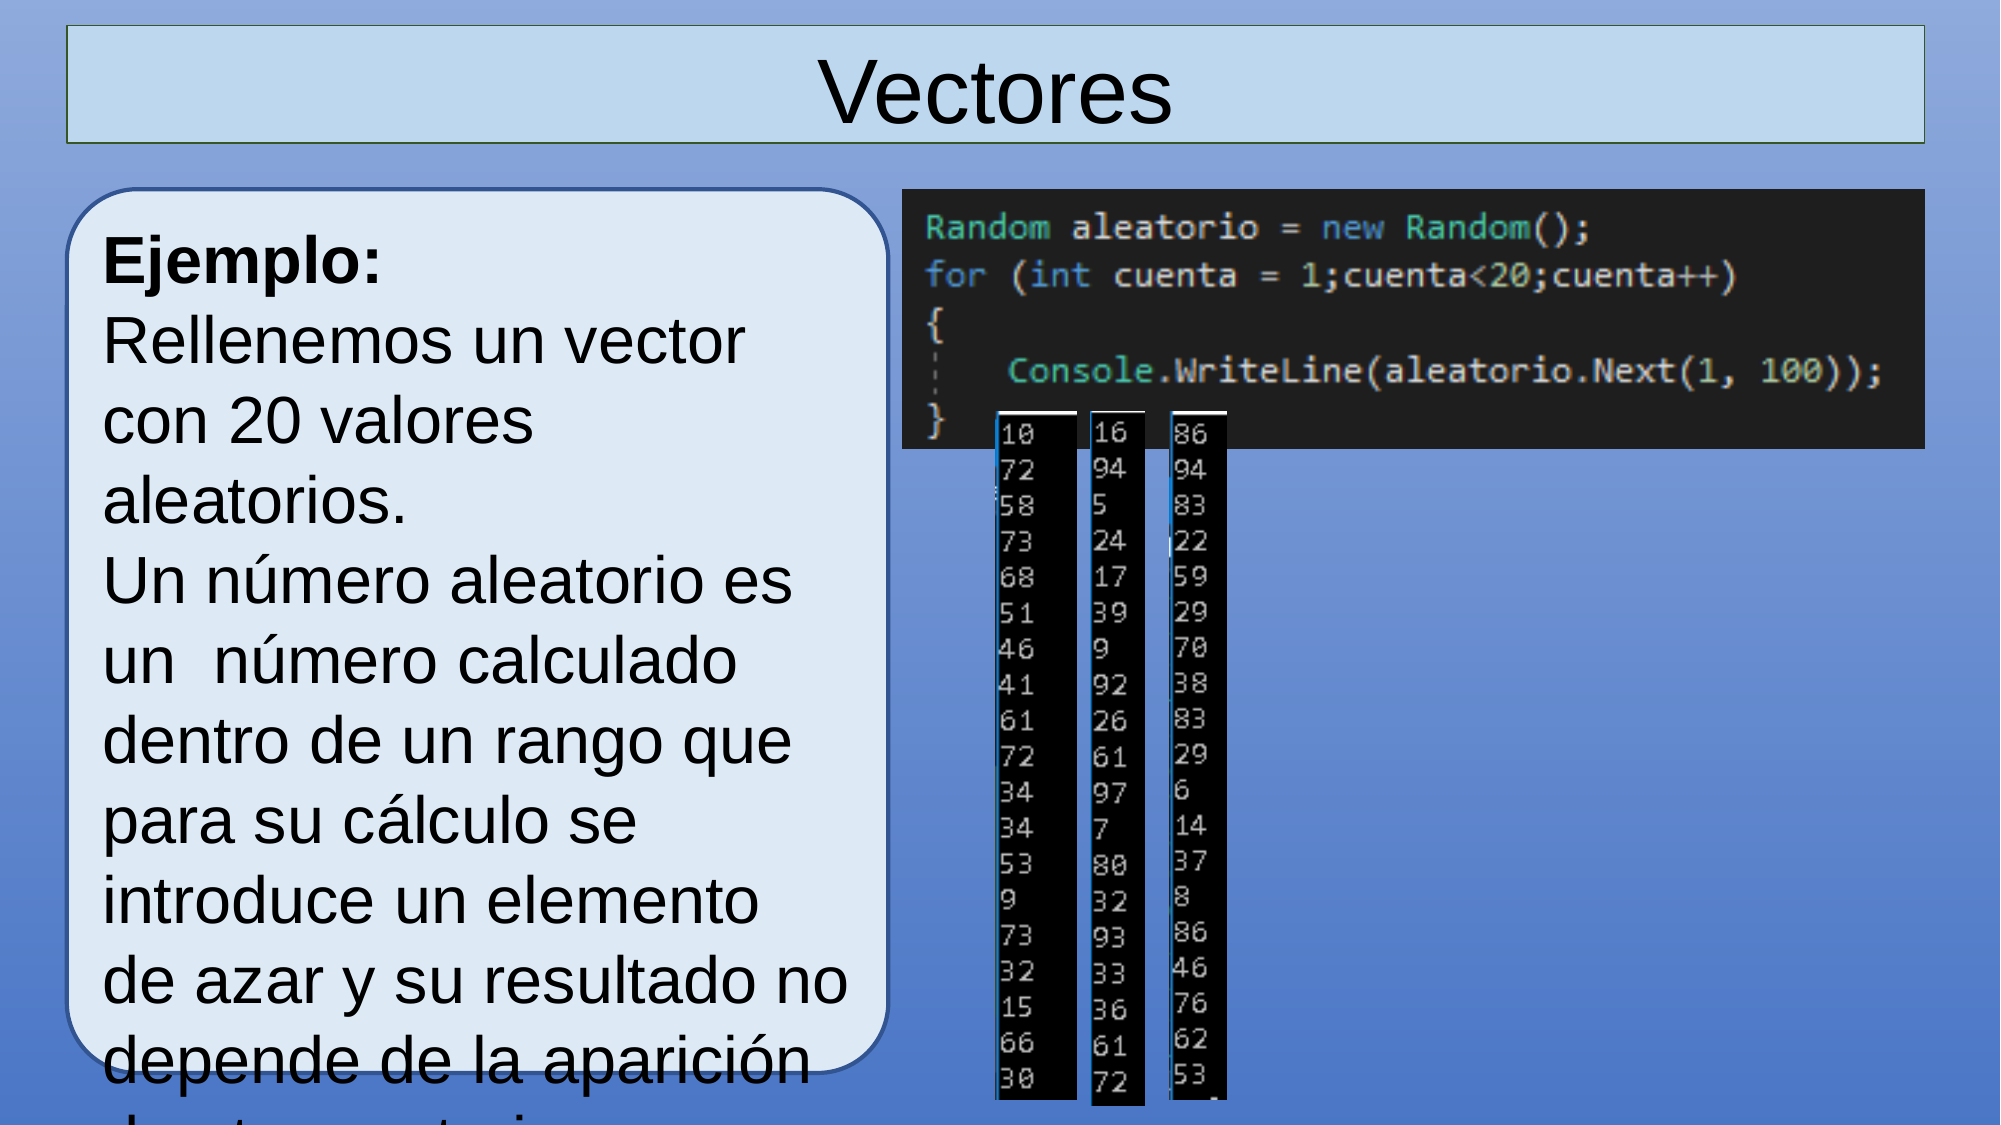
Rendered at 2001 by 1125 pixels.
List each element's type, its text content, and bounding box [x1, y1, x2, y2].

text_box Ejemplo: Rellenemos un vector con 20 valores aleatorios. Un número aleatorio es un número calculado dentro de un rango que para su cálculo se introduce un elemento de azar y su resultado no depende de la aparición de otros anteriores. [66, 189, 889, 1073]
picture [902, 188, 1925, 1106]
title Vectores [66, 25, 1925, 143]
